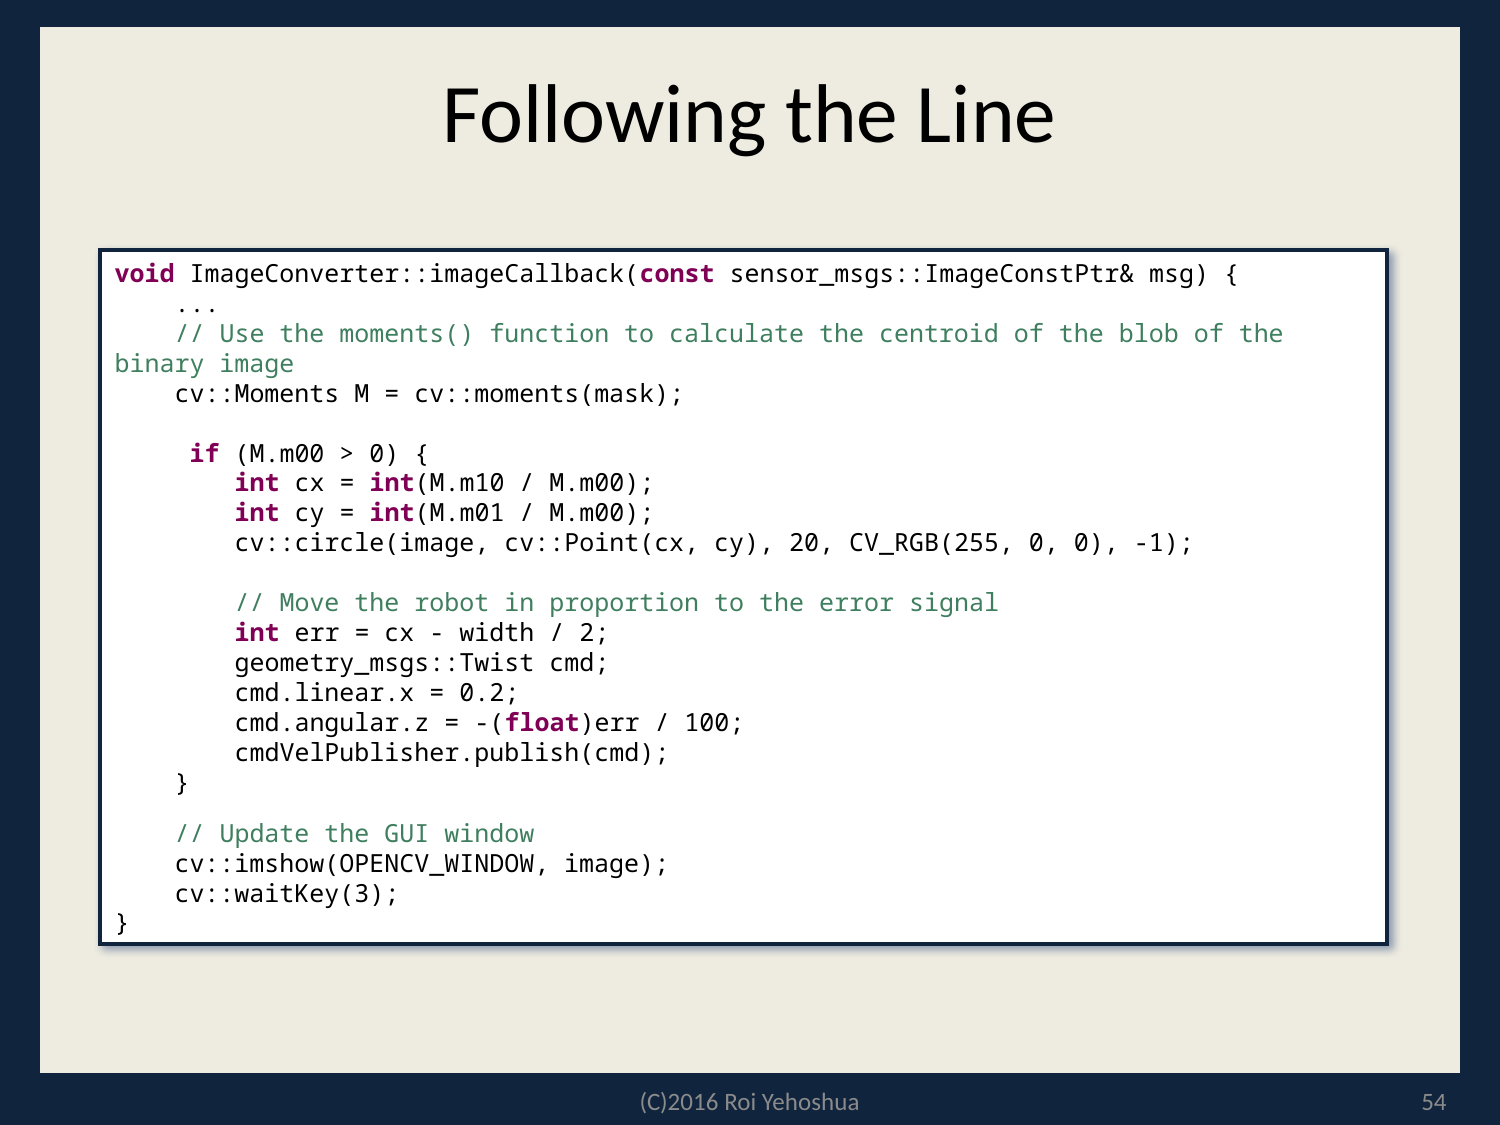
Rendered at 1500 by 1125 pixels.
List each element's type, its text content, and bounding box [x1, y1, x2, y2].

footer (C)2016 Roi Yehoshua [512, 1074, 988, 1125]
slide_number 54 [1111, 1074, 1462, 1125]
text_box void ImageConverter::imageCallback(const sensor_msgs::ImageConstPtr& msg) { ... // Use the moments() function to calculate the centroid of the blob of the binary image cv::Moments M = cv::moments(mask); if (M.m00 > 0) { int cx = int(M.m10 / M.m00); int cy = int(M.m01 / M.m00); cv::circle(image, cv::Point(cx, cy), 20, CV_RGB(255, 0, 0), -1); // Move the robot in proportion to the error signal int err = cx - width / 2; geometry_msgs::Twist cmd; cmd.linear.x = 0.2; cmd.angular.z = -(float)err / 100; cmdVelPublisher.publish(cmd); } // Update the GUI window cv::imshow(OPENCV_WINDOW, image); cv::waitKey(3); } [99, 249, 1388, 945]
title Following the Line [37, 31, 1463, 188]
